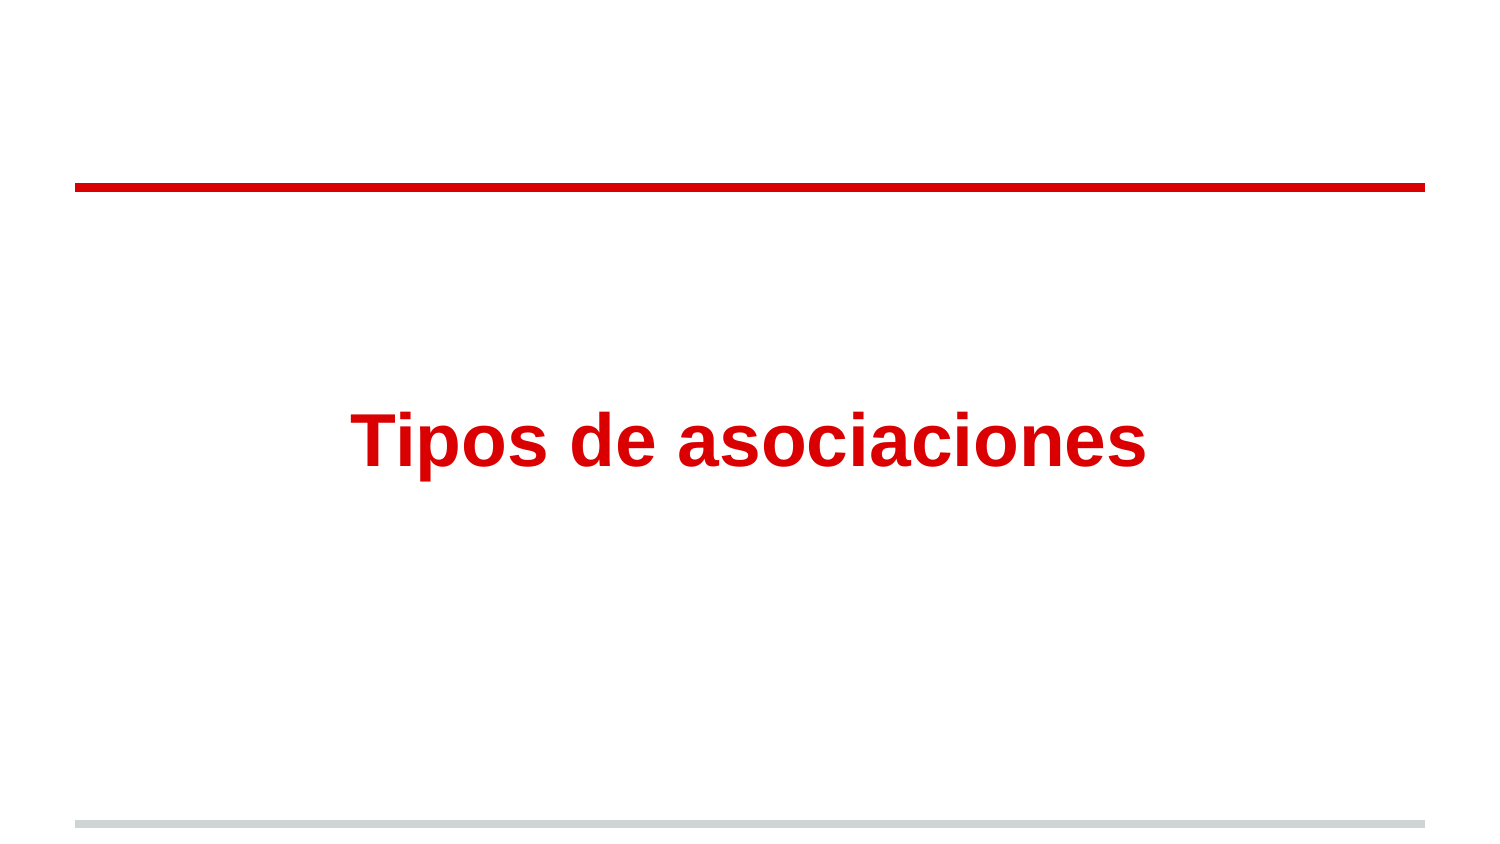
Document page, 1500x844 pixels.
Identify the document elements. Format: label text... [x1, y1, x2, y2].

list Tipos de asociaciones [75, 196, 1425, 808]
